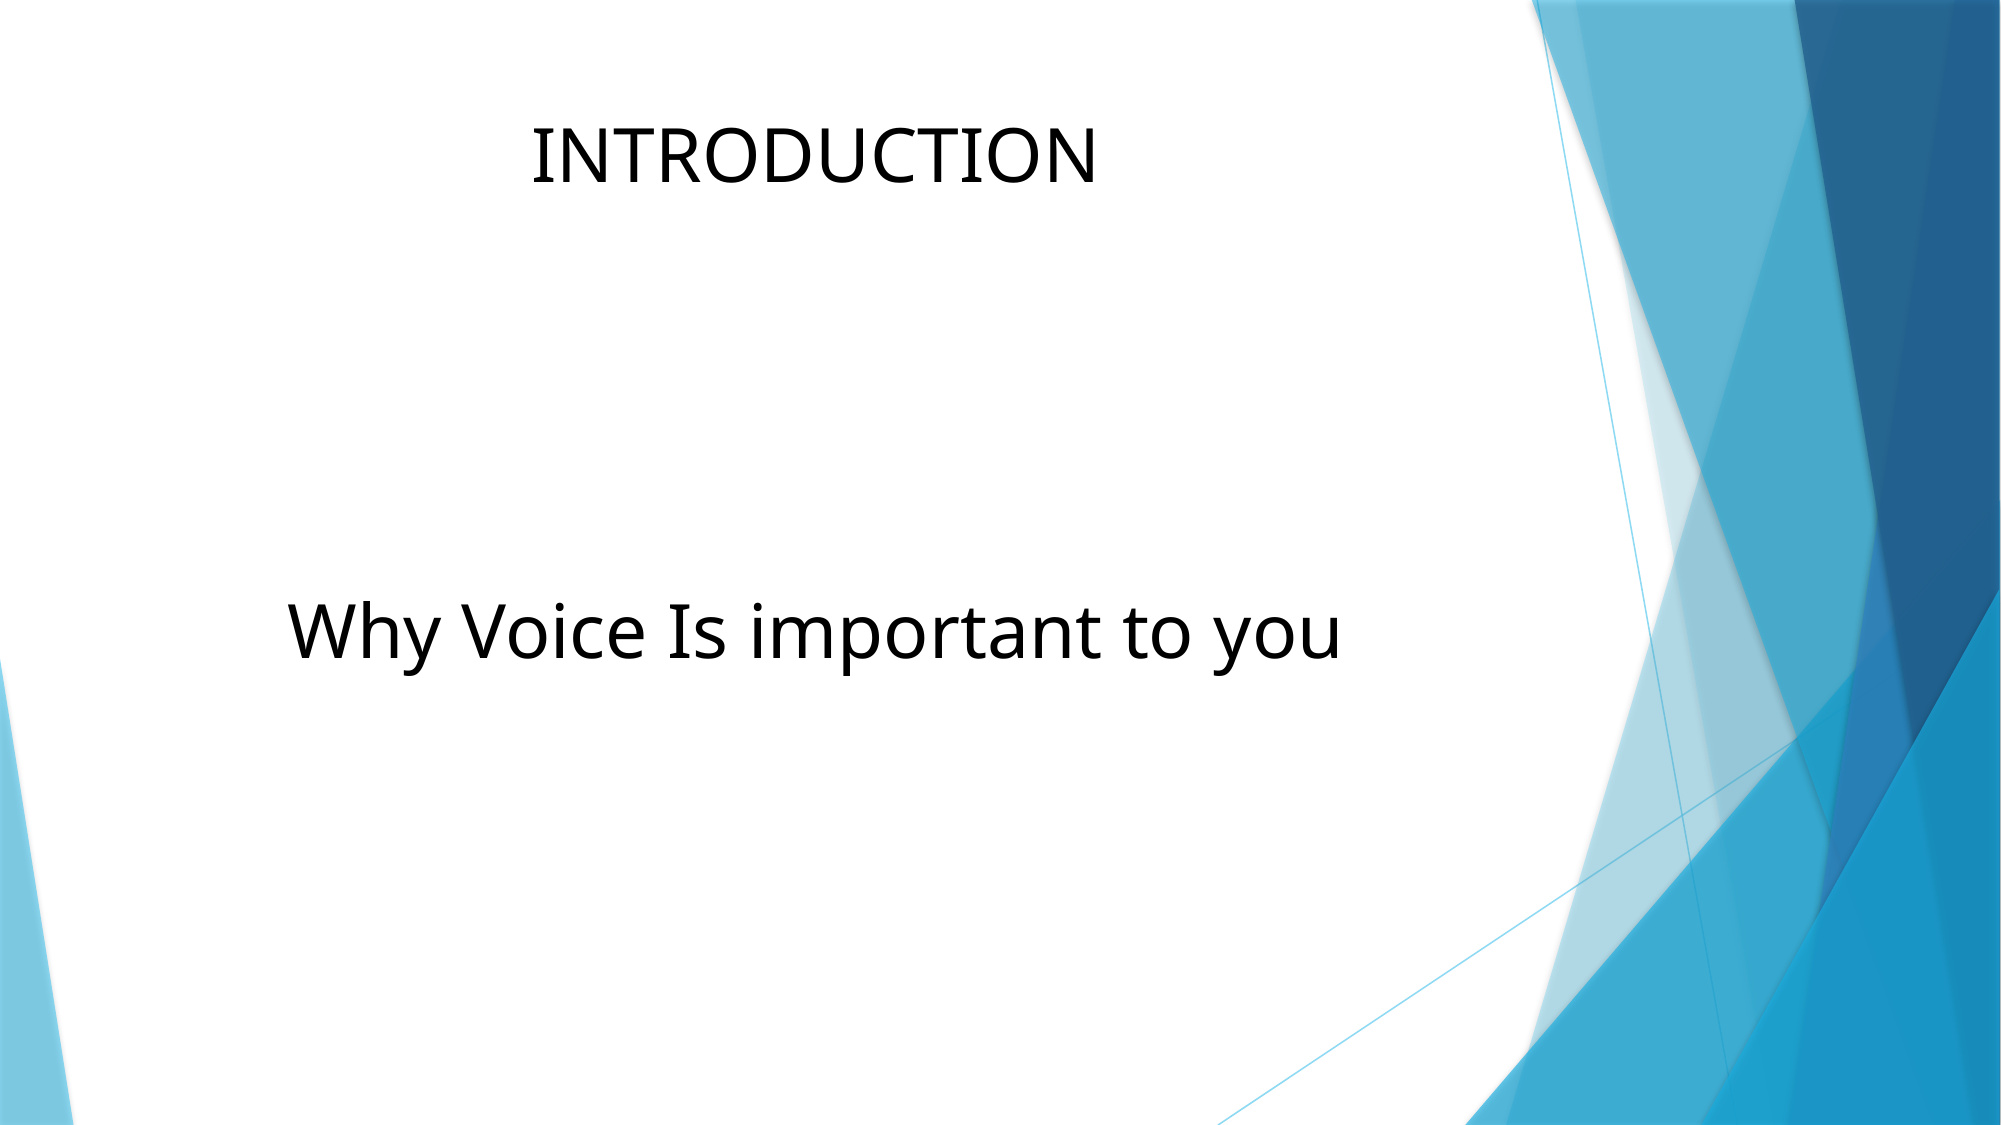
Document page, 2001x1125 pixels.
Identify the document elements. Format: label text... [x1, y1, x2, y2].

list Why Voice Is important to you [111, 354, 1522, 992]
title INTRODUCTION [111, 99, 1522, 317]
